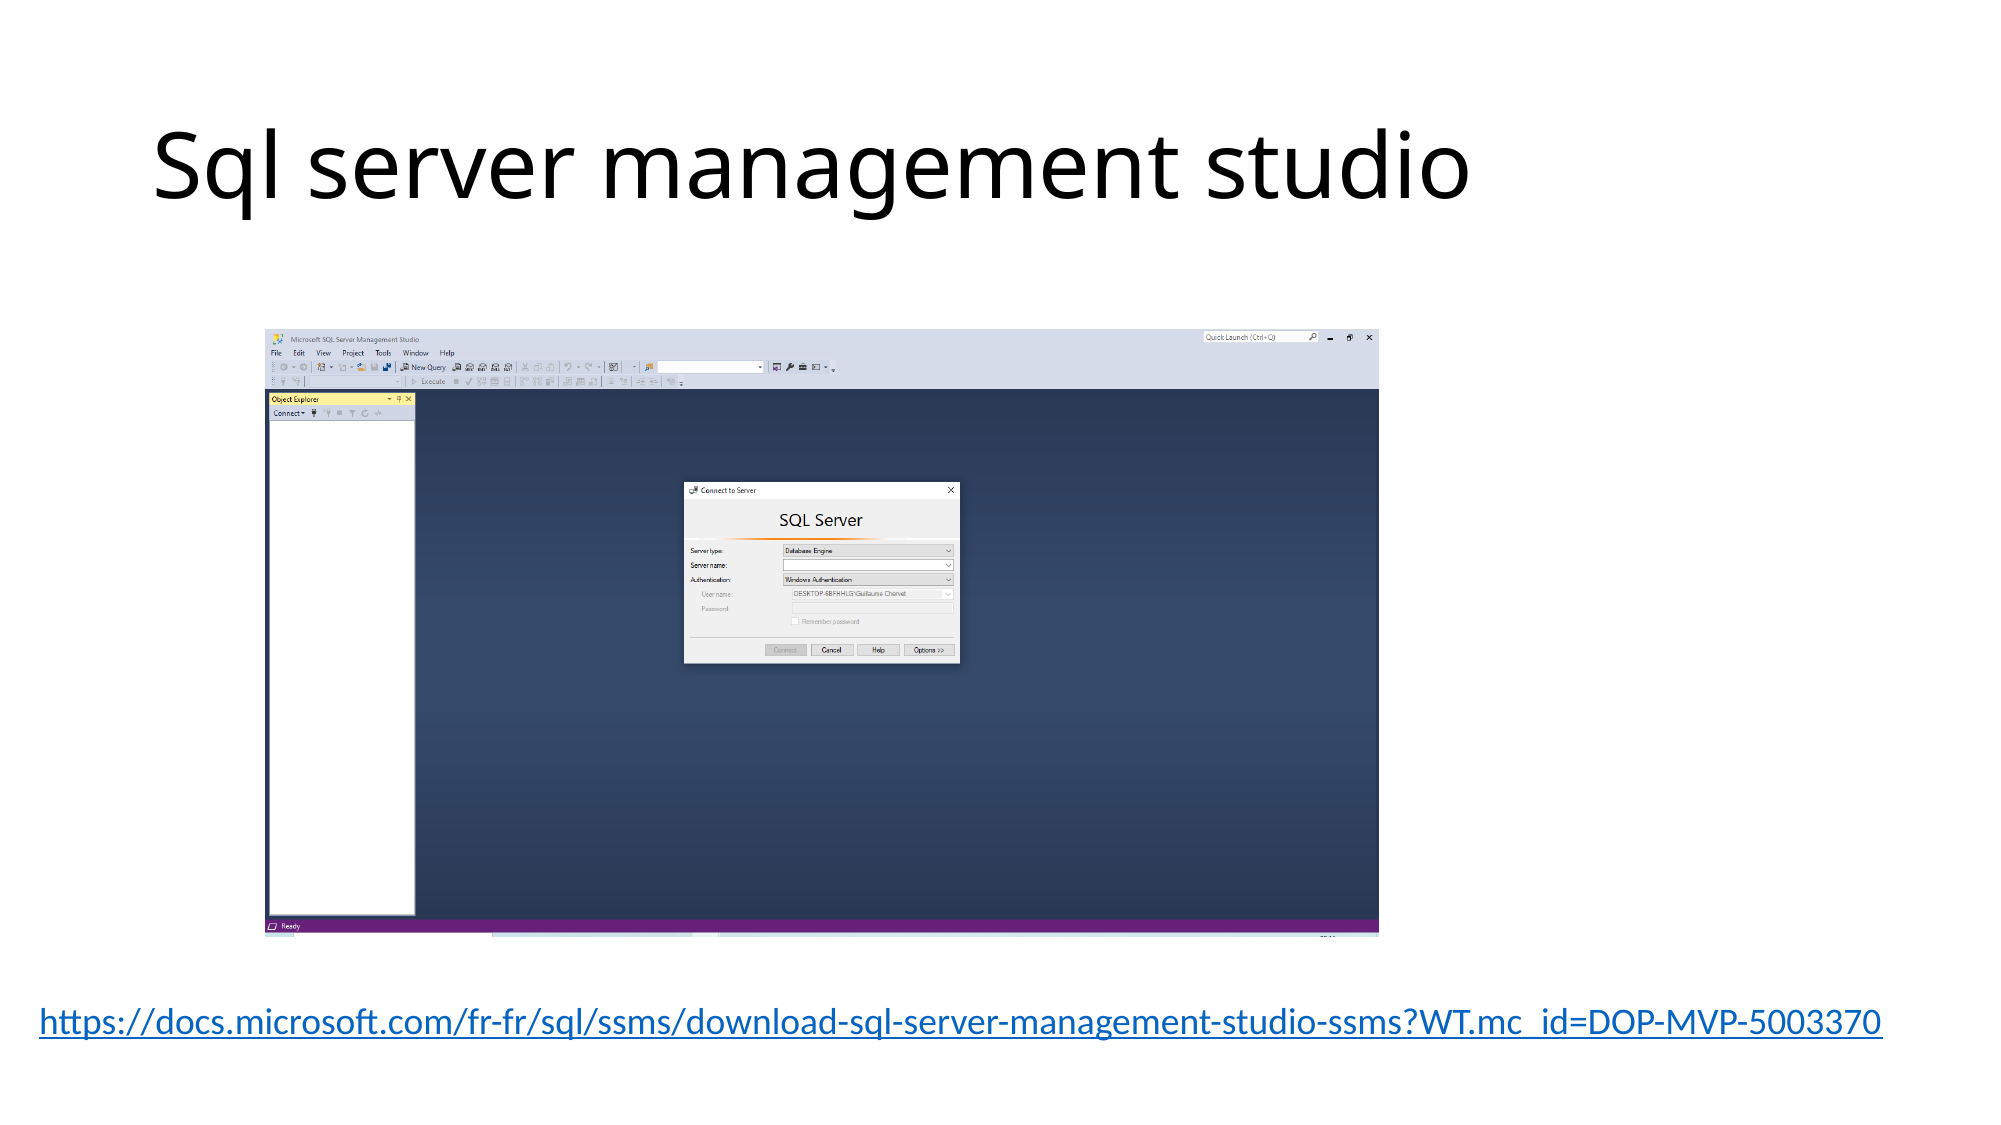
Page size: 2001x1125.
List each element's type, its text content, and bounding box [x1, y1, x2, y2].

title Sql server management studio [137, 59, 1863, 278]
text_box https://docs.microsoft.com/fr-fr/sql/ssms/download-sql-server-management-studio-ssms?WT.mc_id=DOP-MVP-5003370 [24, 989, 1907, 1049]
picture [265, 329, 1379, 937]
